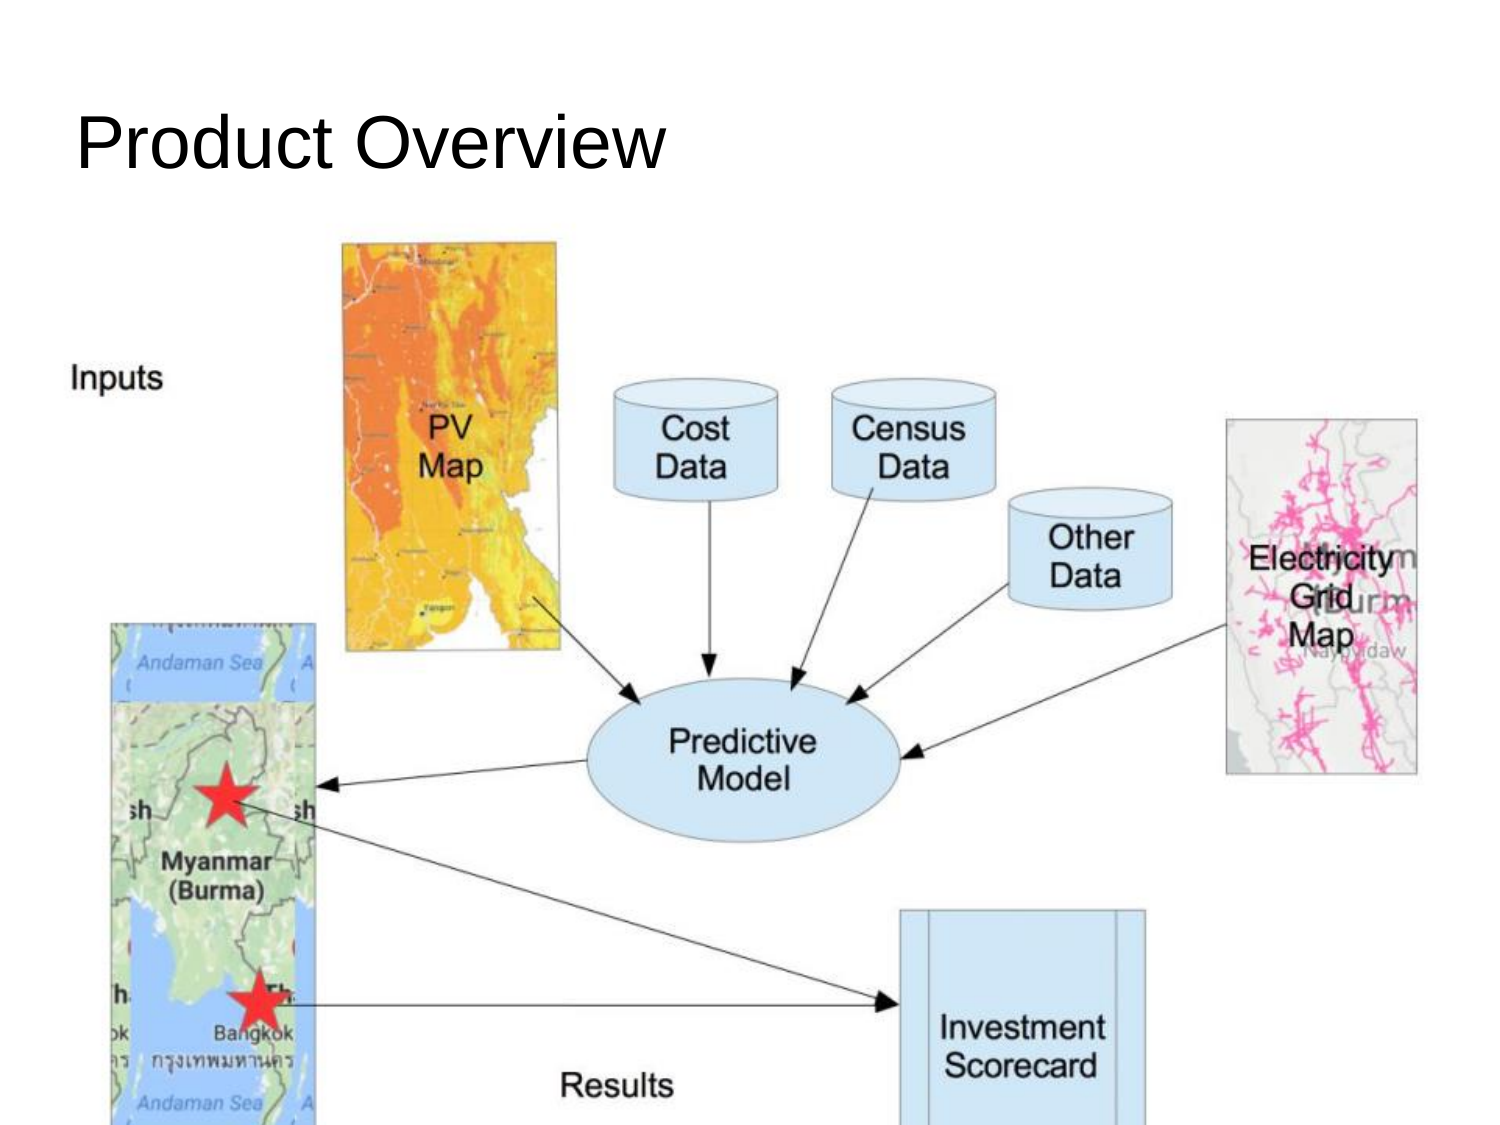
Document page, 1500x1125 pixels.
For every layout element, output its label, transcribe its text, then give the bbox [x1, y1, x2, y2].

picture [1, 174, 1500, 1125]
title Product Overview [75, 44, 1425, 173]
